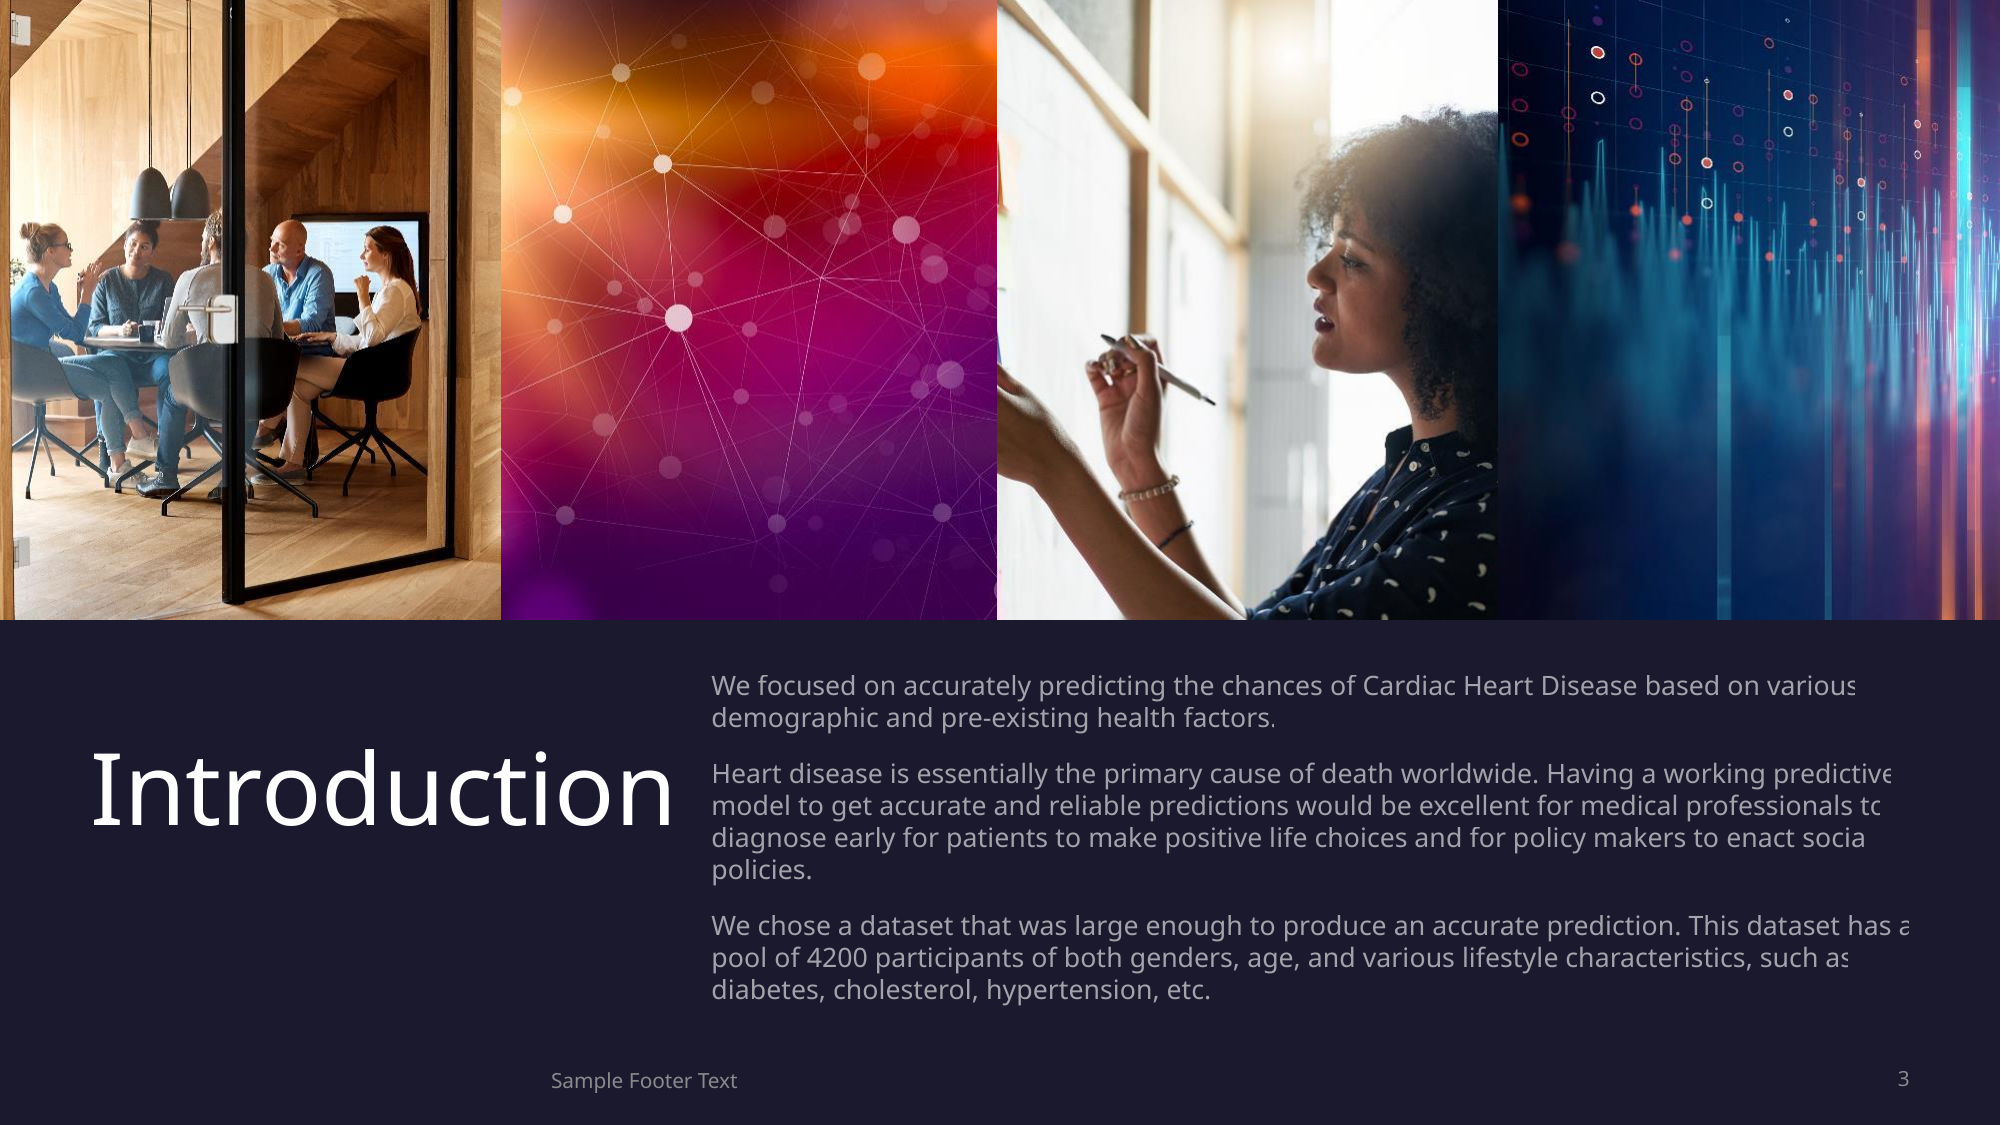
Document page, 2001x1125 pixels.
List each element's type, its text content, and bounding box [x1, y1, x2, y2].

picture [0, 0, 2000, 620]
list We focused on accurately predicting the chances of Cardiac Heart Disease based on various demographic and pre-existing health factors. Heart disease is essentially the primary cause of death worldwide. Having a working predictive model to get accurate and reliable predictions would be excellent for medical professionals to diagnose early for patients to make positive life choices and for policy makers to enact social policies. We chose a dataset that was large enough to produce an accurate prediction. This dataset has a pool of 4200 participants of both genders, age, and various lifestyle characteristics, such as diabetes, cholesterol, hypertension, etc. [711, 668, 1961, 1009]
slide_number 3 [1632, 1067, 1910, 1093]
title Introduction [90, 739, 711, 996]
footer Sample Footer Text [551, 1067, 1598, 1093]
